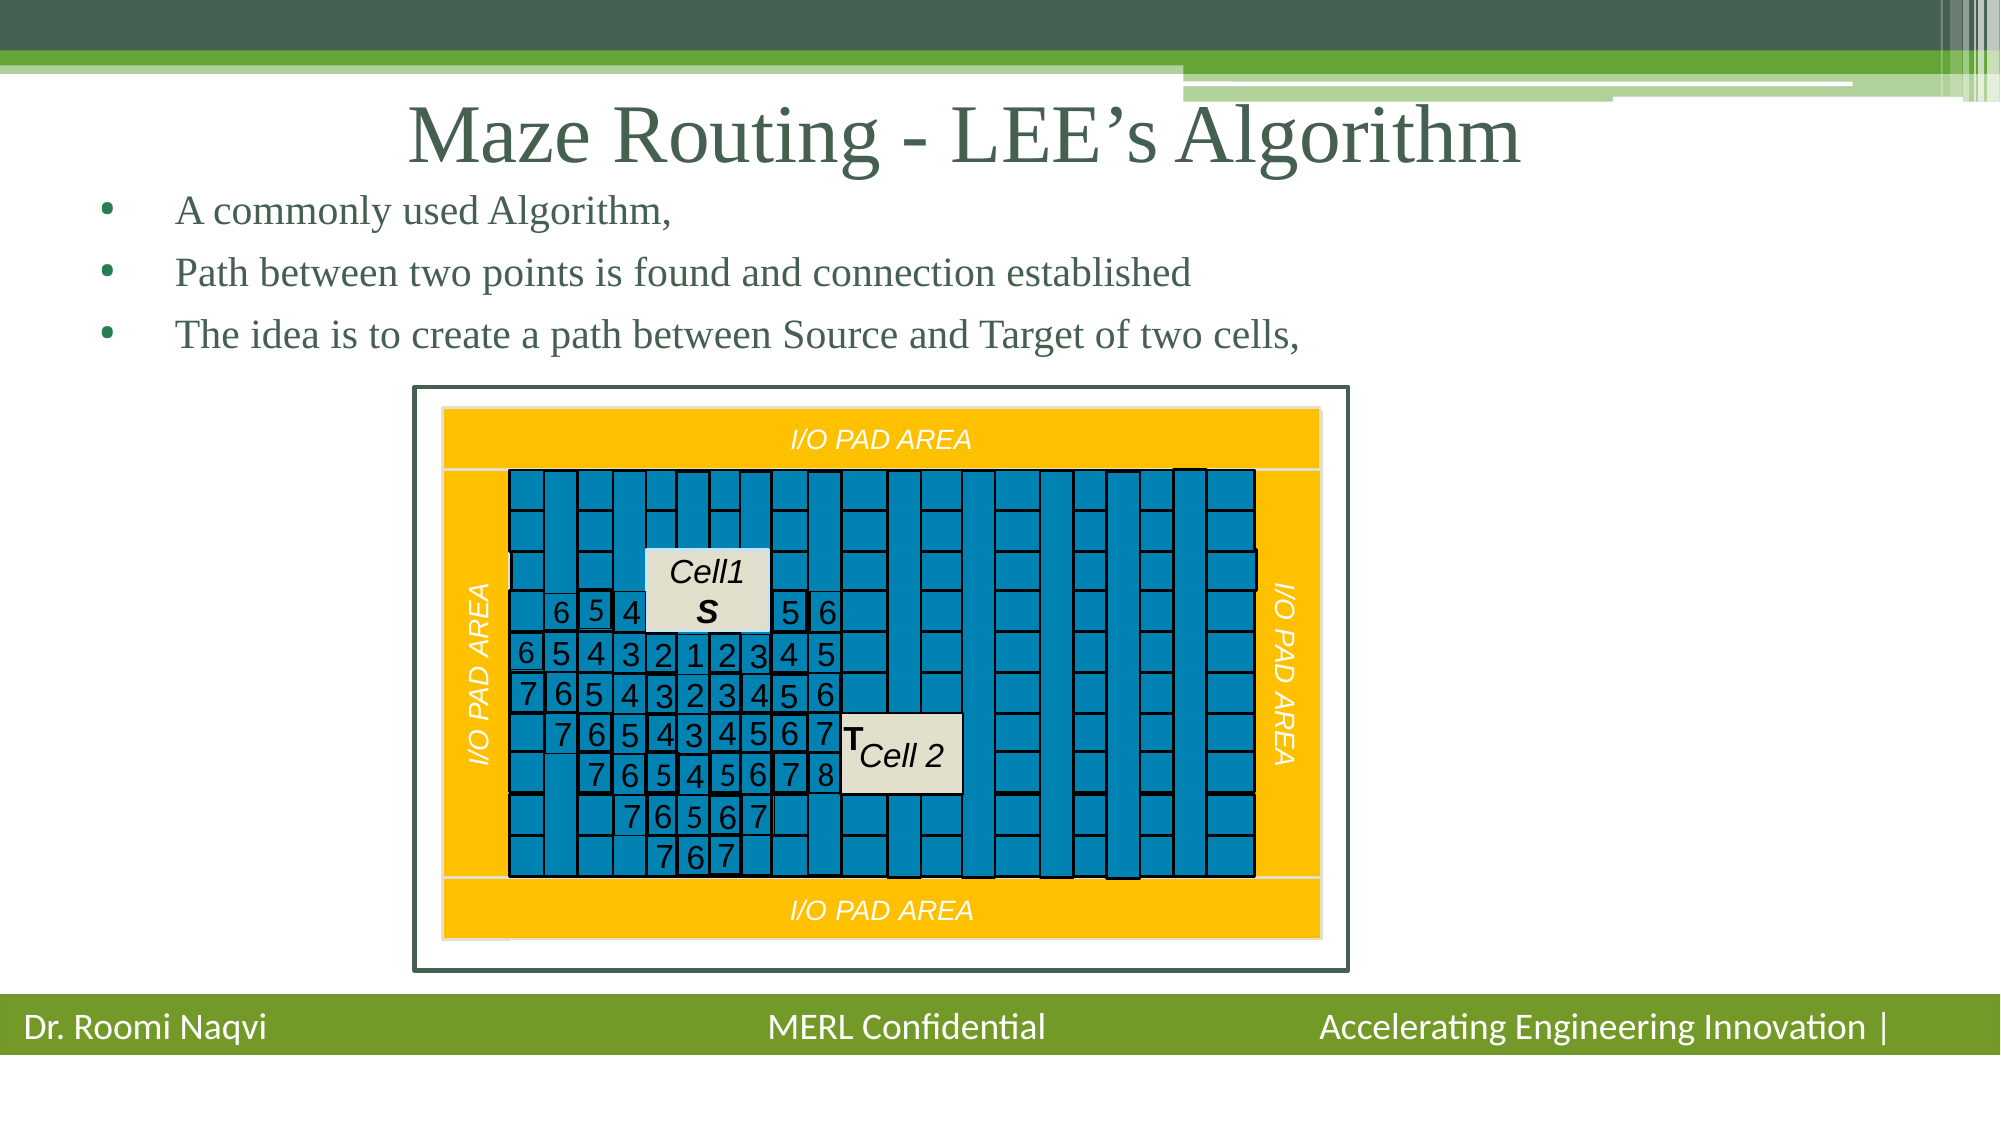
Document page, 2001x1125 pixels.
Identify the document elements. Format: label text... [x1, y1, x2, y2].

text_box 6 [808, 674, 840, 714]
text_box 3 [614, 633, 646, 673]
text_box [1074, 552, 1106, 590]
text_box 7 [647, 835, 676, 876]
text_box 6 [579, 713, 612, 754]
text_box [996, 590, 1040, 632]
text_box [509, 510, 544, 552]
text_box [1074, 672, 1106, 714]
text_box 3 [648, 675, 678, 716]
text_box 6 [648, 795, 678, 836]
text_box [1140, 714, 1173, 751]
text_box 6 [740, 753, 773, 794]
text_box 5 [579, 588, 611, 629]
text_box [509, 469, 1173, 510]
text_box [578, 835, 612, 877]
text_box [1074, 714, 1106, 751]
text_box 5 [646, 752, 679, 793]
text_box 4 [614, 673, 648, 714]
text_box [710, 510, 740, 549]
text_box 5 [772, 591, 807, 632]
text_box 4 [742, 673, 773, 714]
text_box [1140, 552, 1173, 590]
text_box 5 [710, 752, 742, 793]
text_box 2 [678, 674, 709, 713]
text_box [922, 632, 961, 672]
text_box [740, 471, 772, 673]
text_box [842, 795, 887, 835]
title Maze Routing - LEE’s Algorithm [30, 66, 1900, 191]
text_box 6 [678, 836, 711, 877]
text_box [996, 552, 1040, 590]
text_box 3 [677, 713, 710, 754]
text_box [1074, 632, 1106, 672]
text_box [961, 470, 996, 878]
text_box [1207, 794, 1255, 835]
text_box [509, 835, 544, 877]
text_box [1074, 510, 1106, 552]
text_box 4 [614, 591, 646, 632]
text_box 6 [772, 716, 807, 752]
text_box T [843, 717, 878, 758]
text_box 5 [578, 672, 614, 713]
text_box [775, 794, 807, 835]
text_box [1207, 714, 1255, 751]
text_box 6 [612, 754, 645, 795]
text_box [612, 470, 647, 631]
text_box [842, 632, 887, 672]
text_box [1140, 510, 1173, 552]
text_box 5 [678, 795, 710, 835]
text_box [1207, 672, 1255, 714]
text_box 4 [677, 754, 709, 795]
text_box [578, 552, 612, 590]
text_box [842, 552, 887, 590]
text_box [1207, 751, 1255, 793]
text_box 3 [741, 634, 770, 675]
text_box [578, 794, 612, 835]
text_box 6 [810, 591, 843, 632]
text_box I/O PAD AREA [1253, 411, 1322, 877]
list A commonly used Algorithm, Path between two points is found and connection established The idea is to create a path between Source and Target of two cells, [99, 182, 1900, 1008]
text_box [842, 510, 887, 552]
text_box 5 [771, 675, 808, 716]
text_box [996, 510, 1040, 552]
text_box [772, 552, 807, 590]
text_box 6 [544, 593, 578, 631]
text_box [996, 714, 1040, 751]
text_box [1074, 794, 1106, 835]
text_box 6 [545, 672, 578, 713]
text_box [414, 386, 1348, 971]
text_box [509, 751, 544, 793]
text_box Cell 2 [840, 712, 963, 795]
text_box [1207, 835, 1255, 877]
text_box 6 [509, 632, 543, 670]
text_box [922, 590, 961, 632]
text_box [996, 632, 1040, 672]
text_box I/O PAD AREA [442, 470, 510, 877]
text_box [922, 795, 961, 835]
text_box 8 [809, 753, 842, 794]
text_box [1140, 672, 1173, 714]
text_box [1140, 590, 1173, 632]
text_box [647, 510, 676, 549]
text_box 7 [614, 795, 648, 836]
text_box 7 [510, 671, 545, 712]
text_box [807, 752, 842, 876]
text_box [1140, 794, 1173, 835]
text_box 7 [773, 753, 807, 794]
text_box 2 [709, 634, 741, 675]
text_box [922, 835, 961, 877]
text_box [996, 672, 1040, 714]
text_box [922, 672, 961, 712]
text_box [772, 510, 807, 552]
text_box [842, 672, 887, 712]
text_box 7 [579, 754, 611, 793]
text_box I/O PAD AREA [442, 407, 1320, 470]
text_box [922, 552, 961, 590]
text_box [1207, 632, 1255, 672]
text_box [807, 471, 842, 633]
text_box [1140, 835, 1173, 877]
text_box [1106, 471, 1140, 879]
text_box 6 [709, 796, 741, 834]
text_box [676, 471, 710, 549]
text_box 7 [708, 834, 742, 875]
text_box [1207, 469, 1255, 510]
text_box 7 [807, 711, 840, 752]
text_box [544, 712, 578, 877]
text_box 4 [578, 631, 614, 672]
text_box [842, 590, 887, 632]
text_box [1074, 590, 1106, 632]
text_box [509, 714, 544, 751]
text_box [612, 795, 647, 877]
text_box 5 [740, 711, 772, 752]
text_box I/O PAD AREA [442, 877, 1322, 940]
text_box [1074, 835, 1106, 877]
text_box Cell1 S [646, 549, 769, 632]
text_box 4 [648, 713, 677, 752]
text_box [1074, 751, 1106, 793]
text_box [1040, 470, 1074, 878]
text_box [996, 794, 1040, 835]
text_box [887, 795, 922, 878]
text_box [1173, 469, 1207, 877]
text_box [922, 510, 961, 552]
text_box [1207, 590, 1255, 632]
text_box [544, 470, 578, 593]
text_box [887, 470, 922, 712]
text_box [1207, 549, 1257, 591]
text_box [1140, 751, 1173, 793]
text_box 2 [646, 634, 678, 675]
text_box [740, 835, 772, 876]
text_box [509, 590, 544, 632]
text_box [578, 510, 612, 552]
text_box 1 [678, 634, 709, 674]
text_box [1140, 632, 1173, 672]
text_box [511, 552, 544, 590]
text_box [996, 835, 1040, 877]
text_box 5 [808, 633, 842, 674]
text_box 7 [741, 794, 775, 835]
text_box [996, 751, 1040, 793]
text_box 5 [543, 632, 577, 672]
text_box 7 [545, 713, 578, 754]
text_box [711, 835, 887, 877]
text_box 4 [771, 633, 808, 674]
text_box [1207, 510, 1255, 552]
text_box [509, 794, 544, 835]
text_box 4 [709, 715, 740, 752]
text_box 3 [709, 675, 741, 715]
text_box 5 [612, 713, 646, 754]
